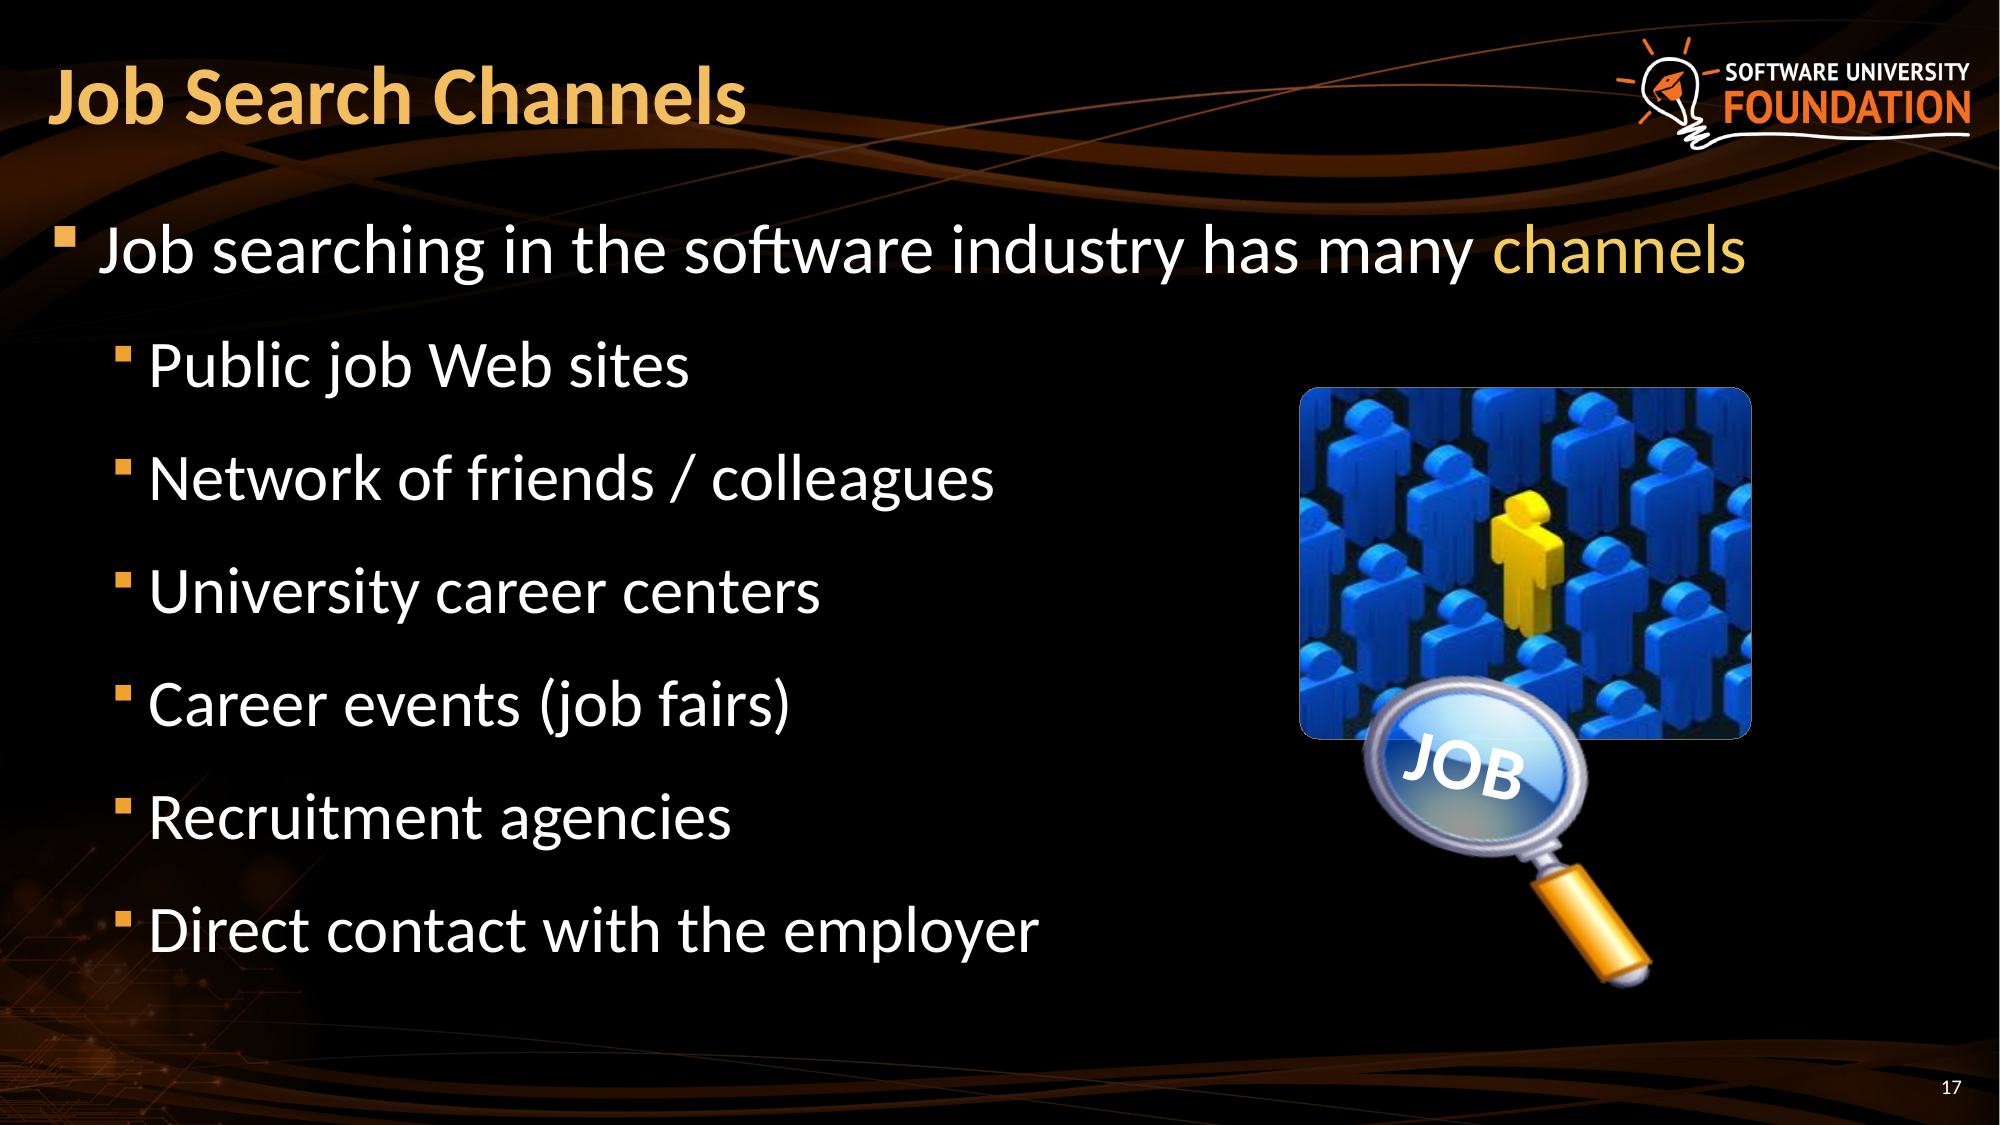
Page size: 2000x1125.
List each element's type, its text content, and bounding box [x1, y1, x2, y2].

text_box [1299, 387, 1752, 968]
picture [0, 0, 2000, 1125]
title Job Search Channels [30, 6, 1602, 189]
list Job searching in the software industry has many channels Public job Web sites Network of friends / colleagues University career centers Career events (job fairs) Recruitment agencies Direct contact with the employer [31, 188, 1968, 1103]
